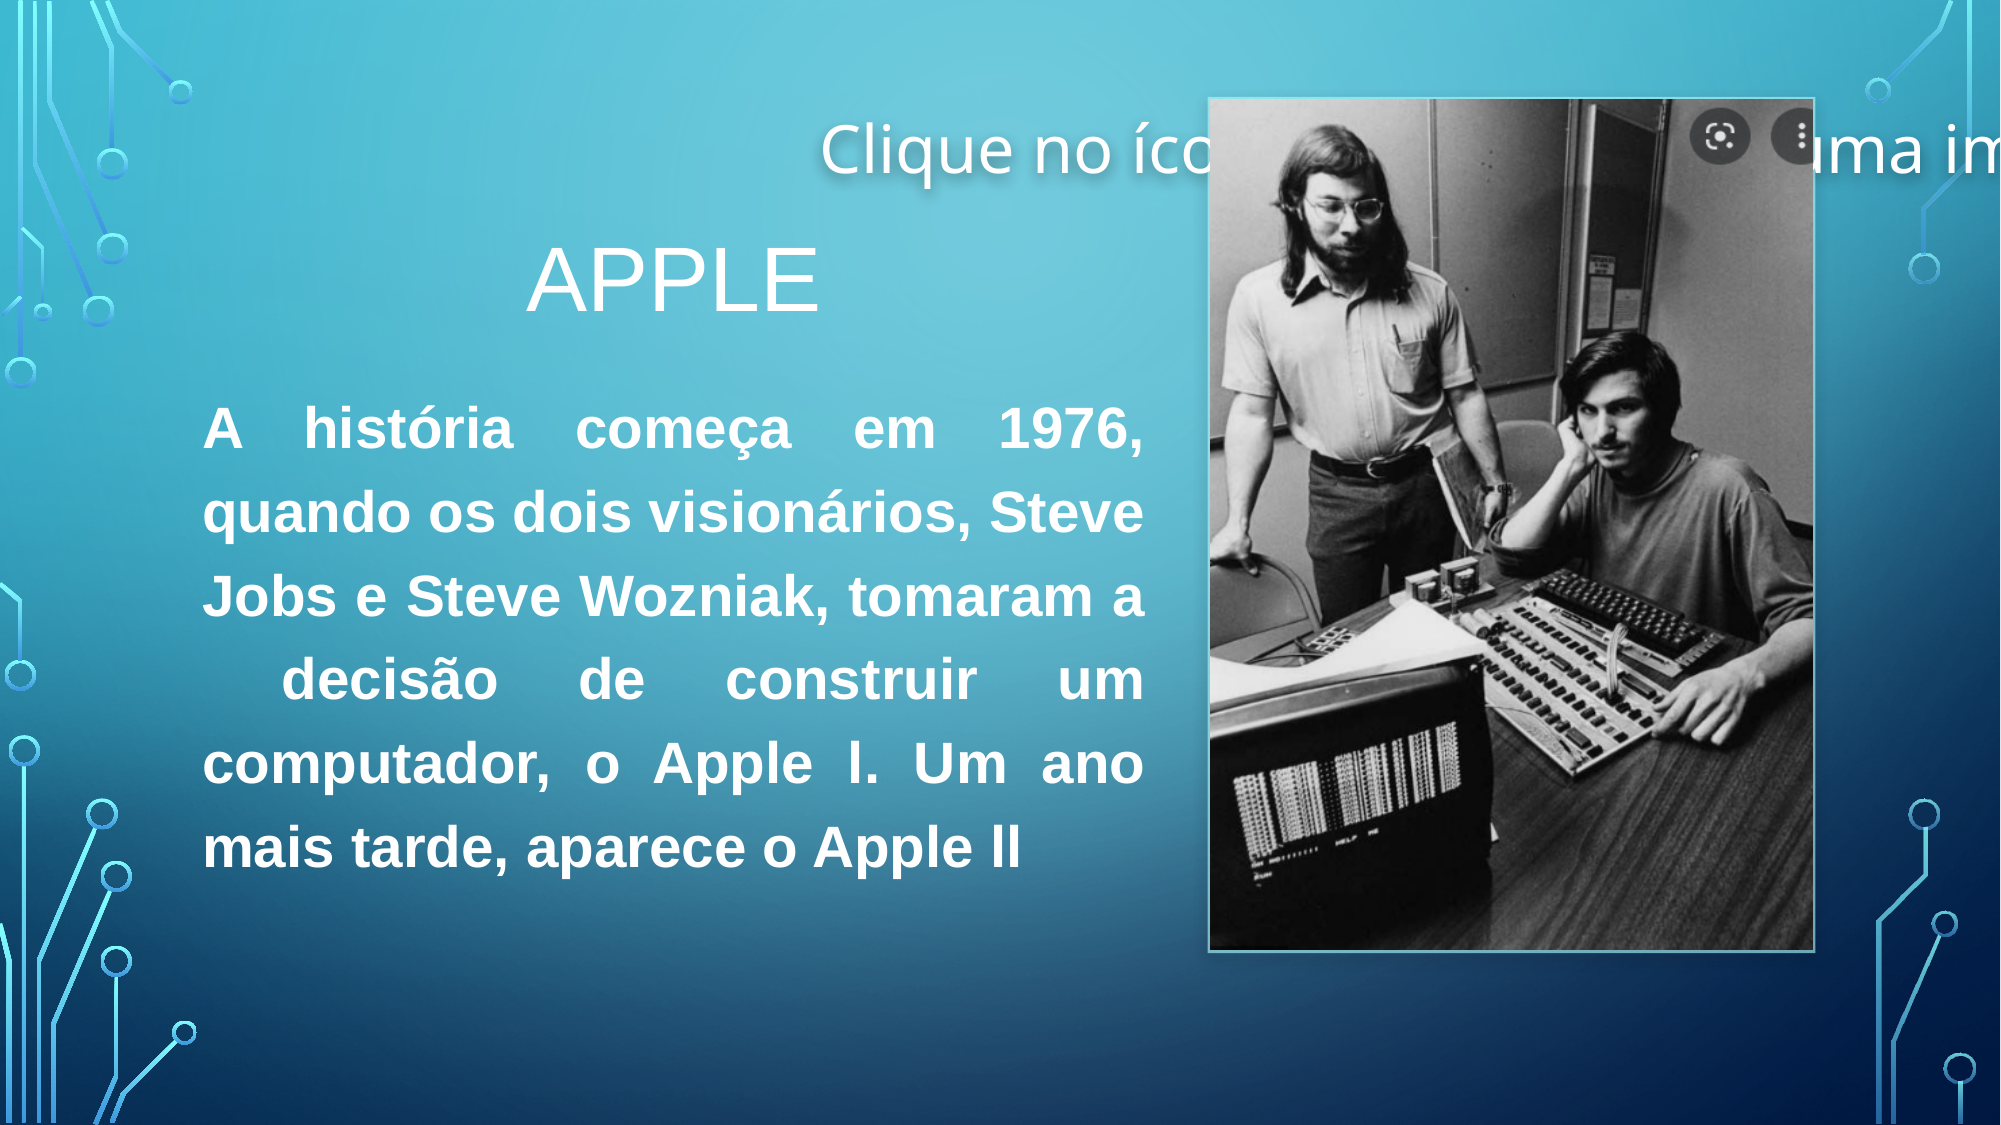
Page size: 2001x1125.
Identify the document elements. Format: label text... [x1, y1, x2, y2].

list A história começa em 1976, quando os dois visionários, Steve Jobs e Steve Wozniak, tomaram a decisão de construir um computador, o Apple l. Um ano mais tarde, aparece o Apple ll [187, 369, 1161, 1007]
title apple [187, 70, 1161, 340]
picture [1210, 99, 1813, 951]
